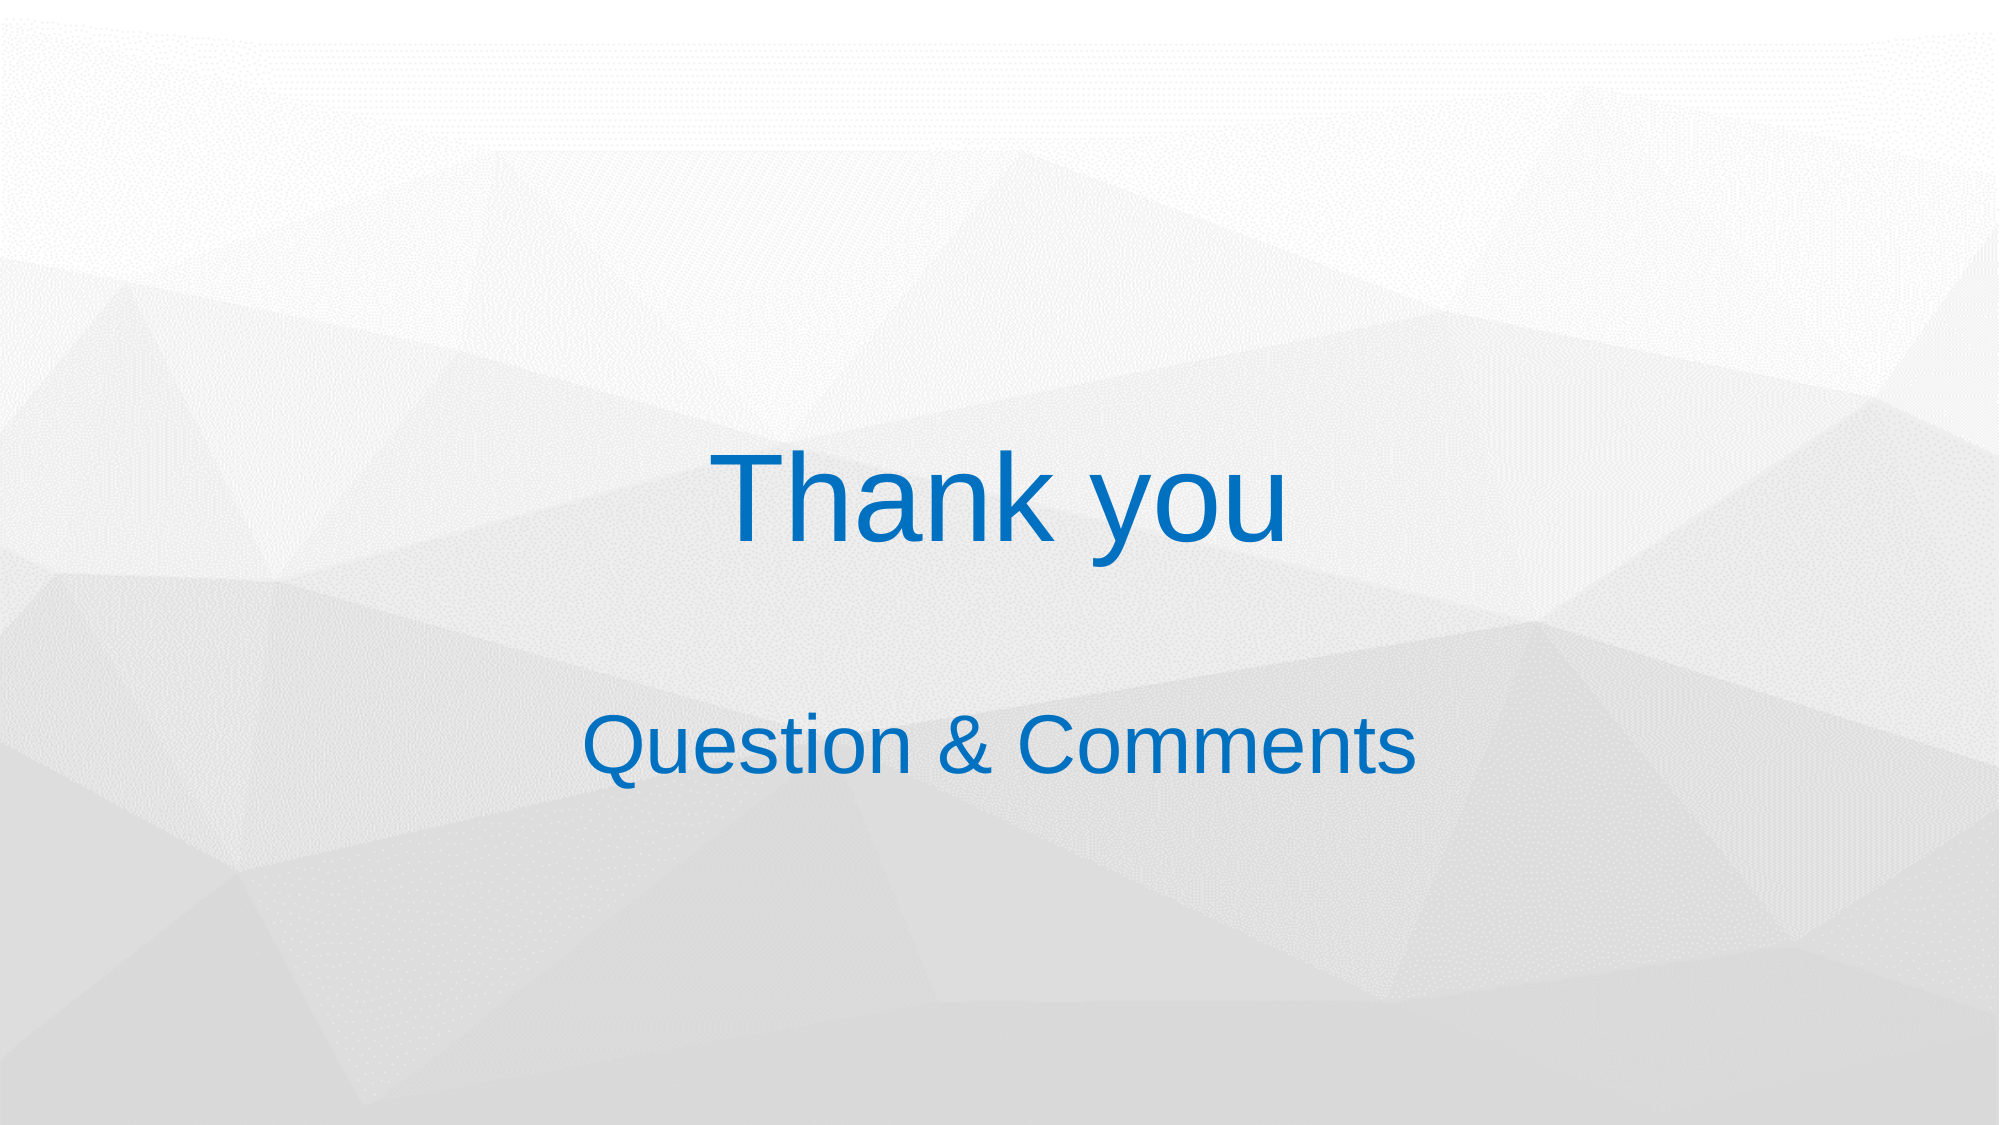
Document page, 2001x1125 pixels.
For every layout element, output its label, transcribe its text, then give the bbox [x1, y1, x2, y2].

title Thank you [249, 184, 1750, 576]
subtitle Question & Comments [249, 682, 1750, 955]
picture [0, 0, 1999, 1125]
